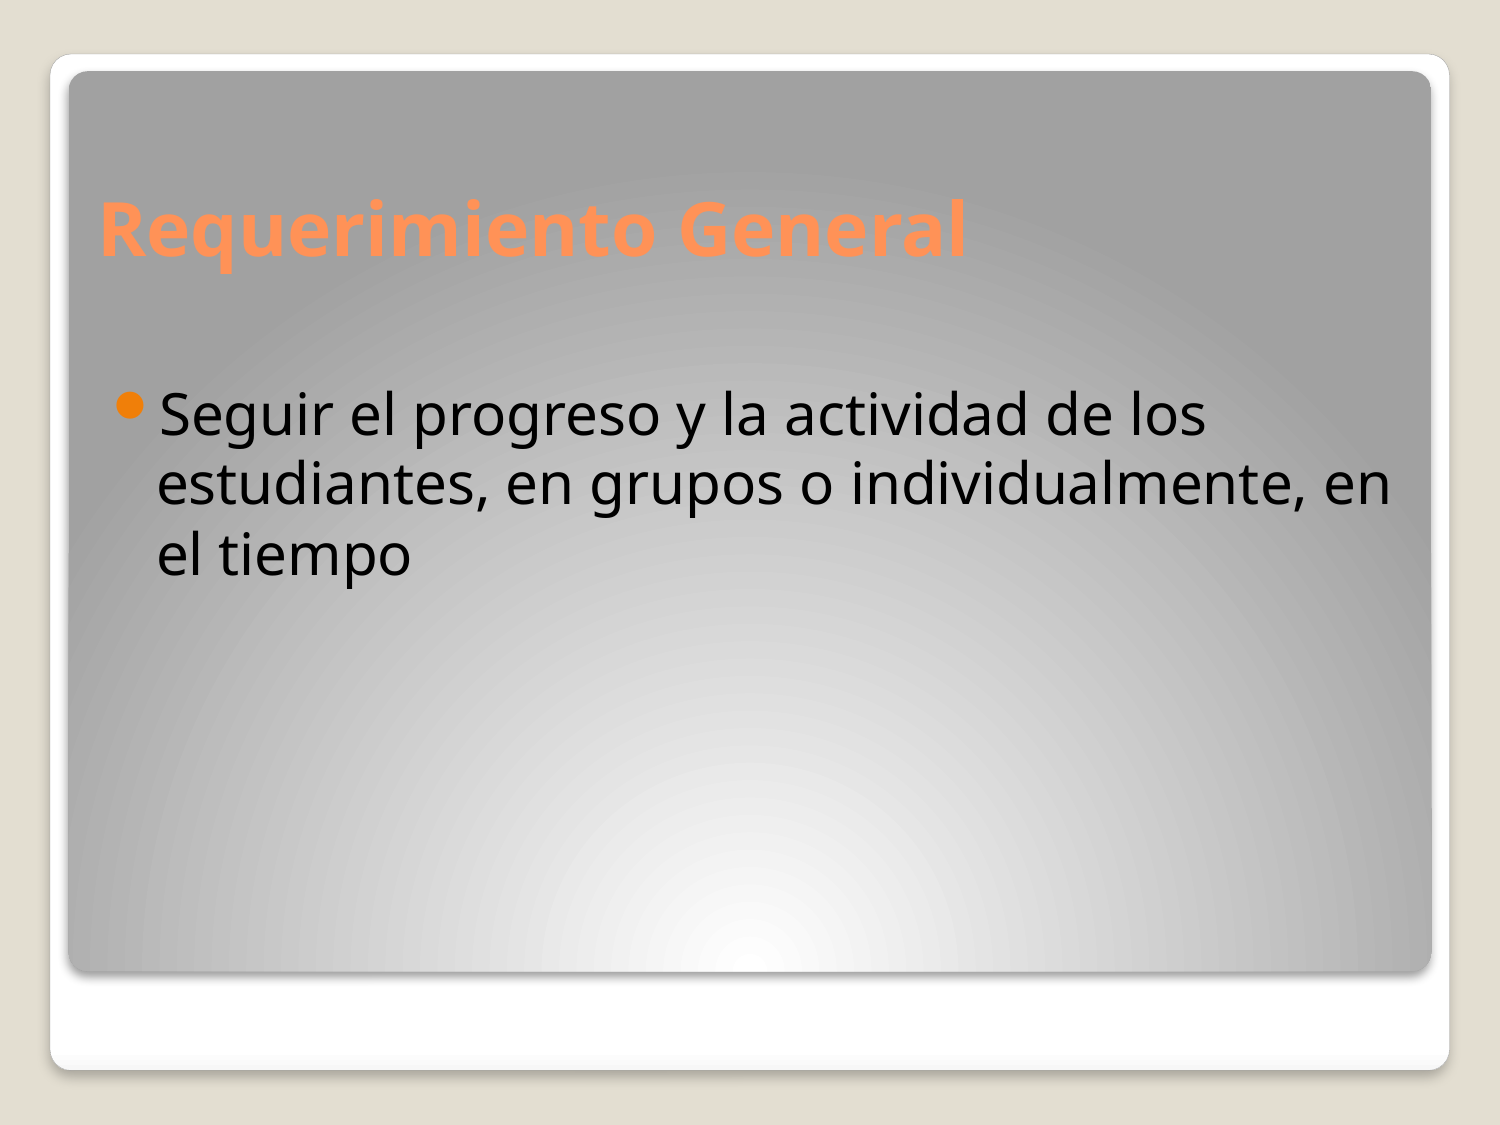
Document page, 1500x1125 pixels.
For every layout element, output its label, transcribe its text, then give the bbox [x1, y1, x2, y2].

title Requerimiento General [82, 125, 1425, 279]
list Seguir el progreso y la actividad de los estudiantes, en grupos o individualmente, en el tiempo [82, 361, 1425, 774]
